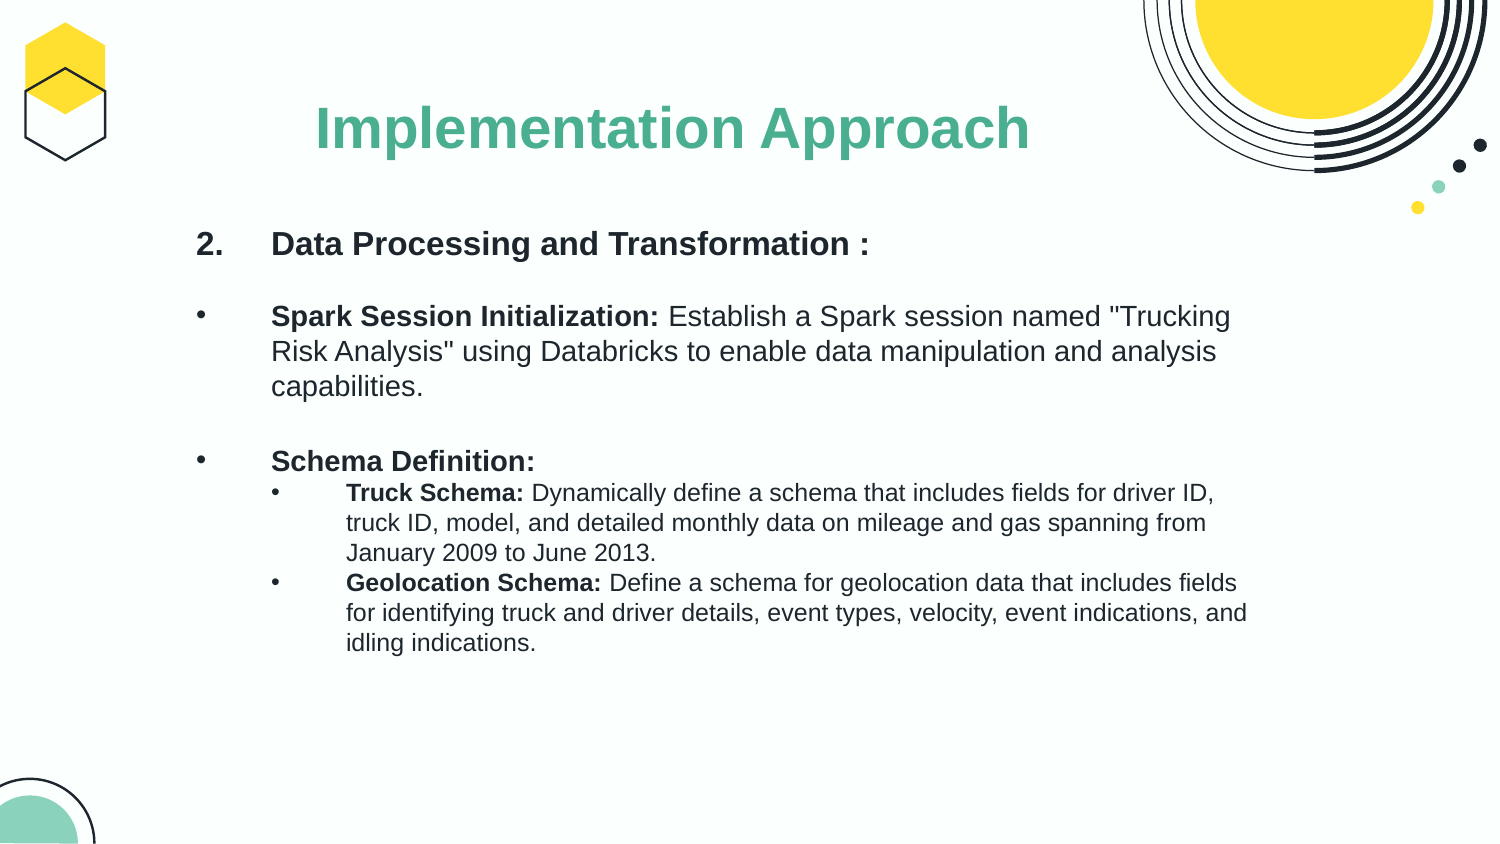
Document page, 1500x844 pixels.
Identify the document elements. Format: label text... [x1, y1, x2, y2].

title Implementation Approach [232, 44, 1115, 171]
subtitle Data Processing and Transformation : Spark Session Initialization: Establish a Spark session named "Trucking Risk Analysis" using Databricks to enable data manipulation and analysis capabilities. Schema Definition: Truck Schema: Dynamically define a schema that includes fields for driver ID, truck ID, model, and detailed monthly data on mileage and gas spanning from January 2009 to June 2013. Geolocation Schema: Define a schema for geolocation data that includes fields for identifying truck and driver details, event types, velocity, event indications, and idling indications. [86, 171, 1286, 744]
